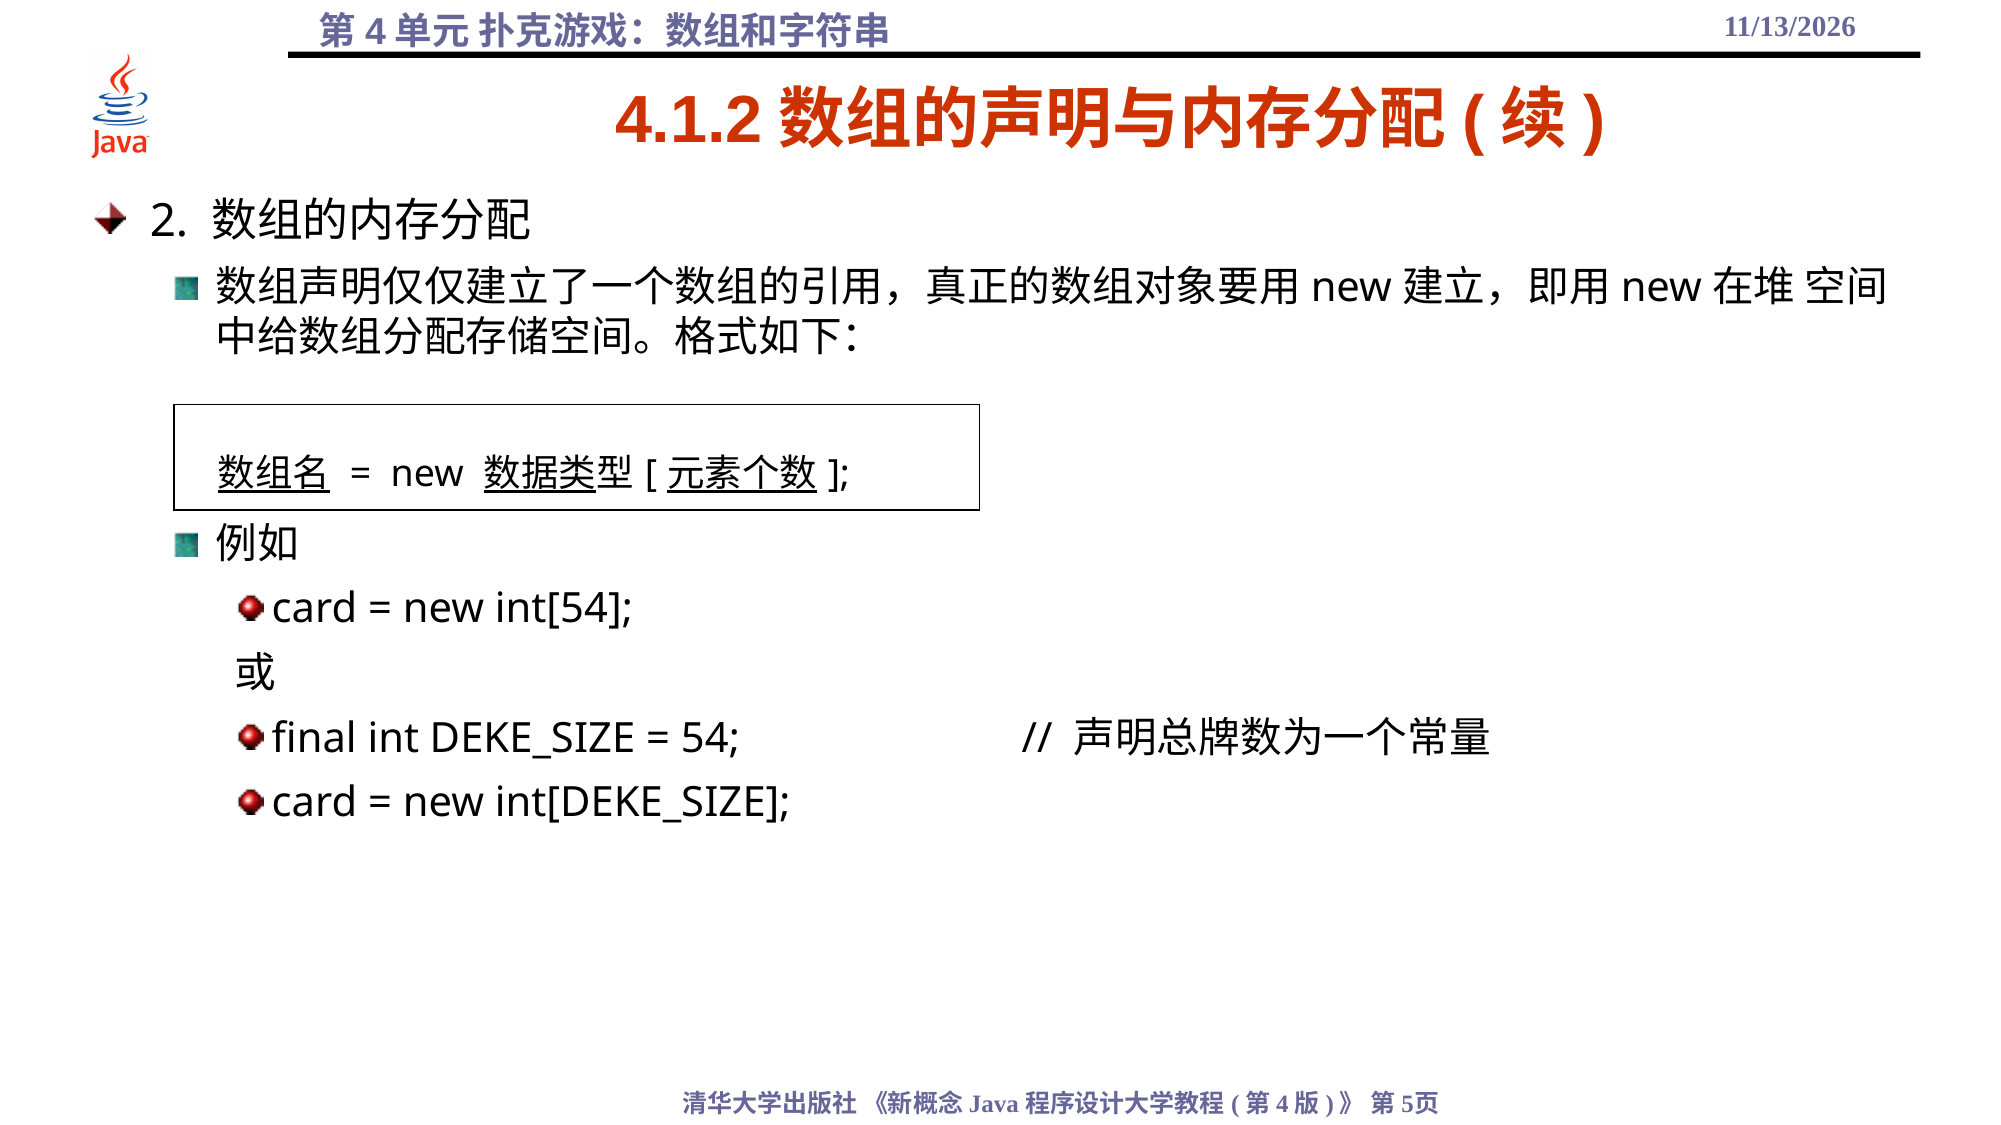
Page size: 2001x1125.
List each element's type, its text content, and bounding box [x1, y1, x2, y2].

picture [93, 201, 126, 234]
title 4.1.2数组的声明与内存分配(续) [272, 63, 1949, 164]
table_header 数组名 = new 数据类型[元素个数]; [175, 405, 979, 509]
picture [168, 270, 198, 300]
list 2. 数组的内存分配 数组声明仅仅建立了一个数组的引用，真正的数组对象要用new建立，即用new在堆 空间中给数组分配存储空间。格式如下： 例如 card = new int[54]; 或 final int DEKE_SIZE = 54; // 声明总牌数为一个常量 card = new int[DEKE_SIZE]; [78, 182, 1944, 983]
picture [234, 591, 264, 621]
picture [168, 526, 198, 557]
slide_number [1579, 0, 2000, 48]
picture [234, 720, 264, 750]
picture [90, 53, 151, 159]
picture [234, 785, 264, 815]
